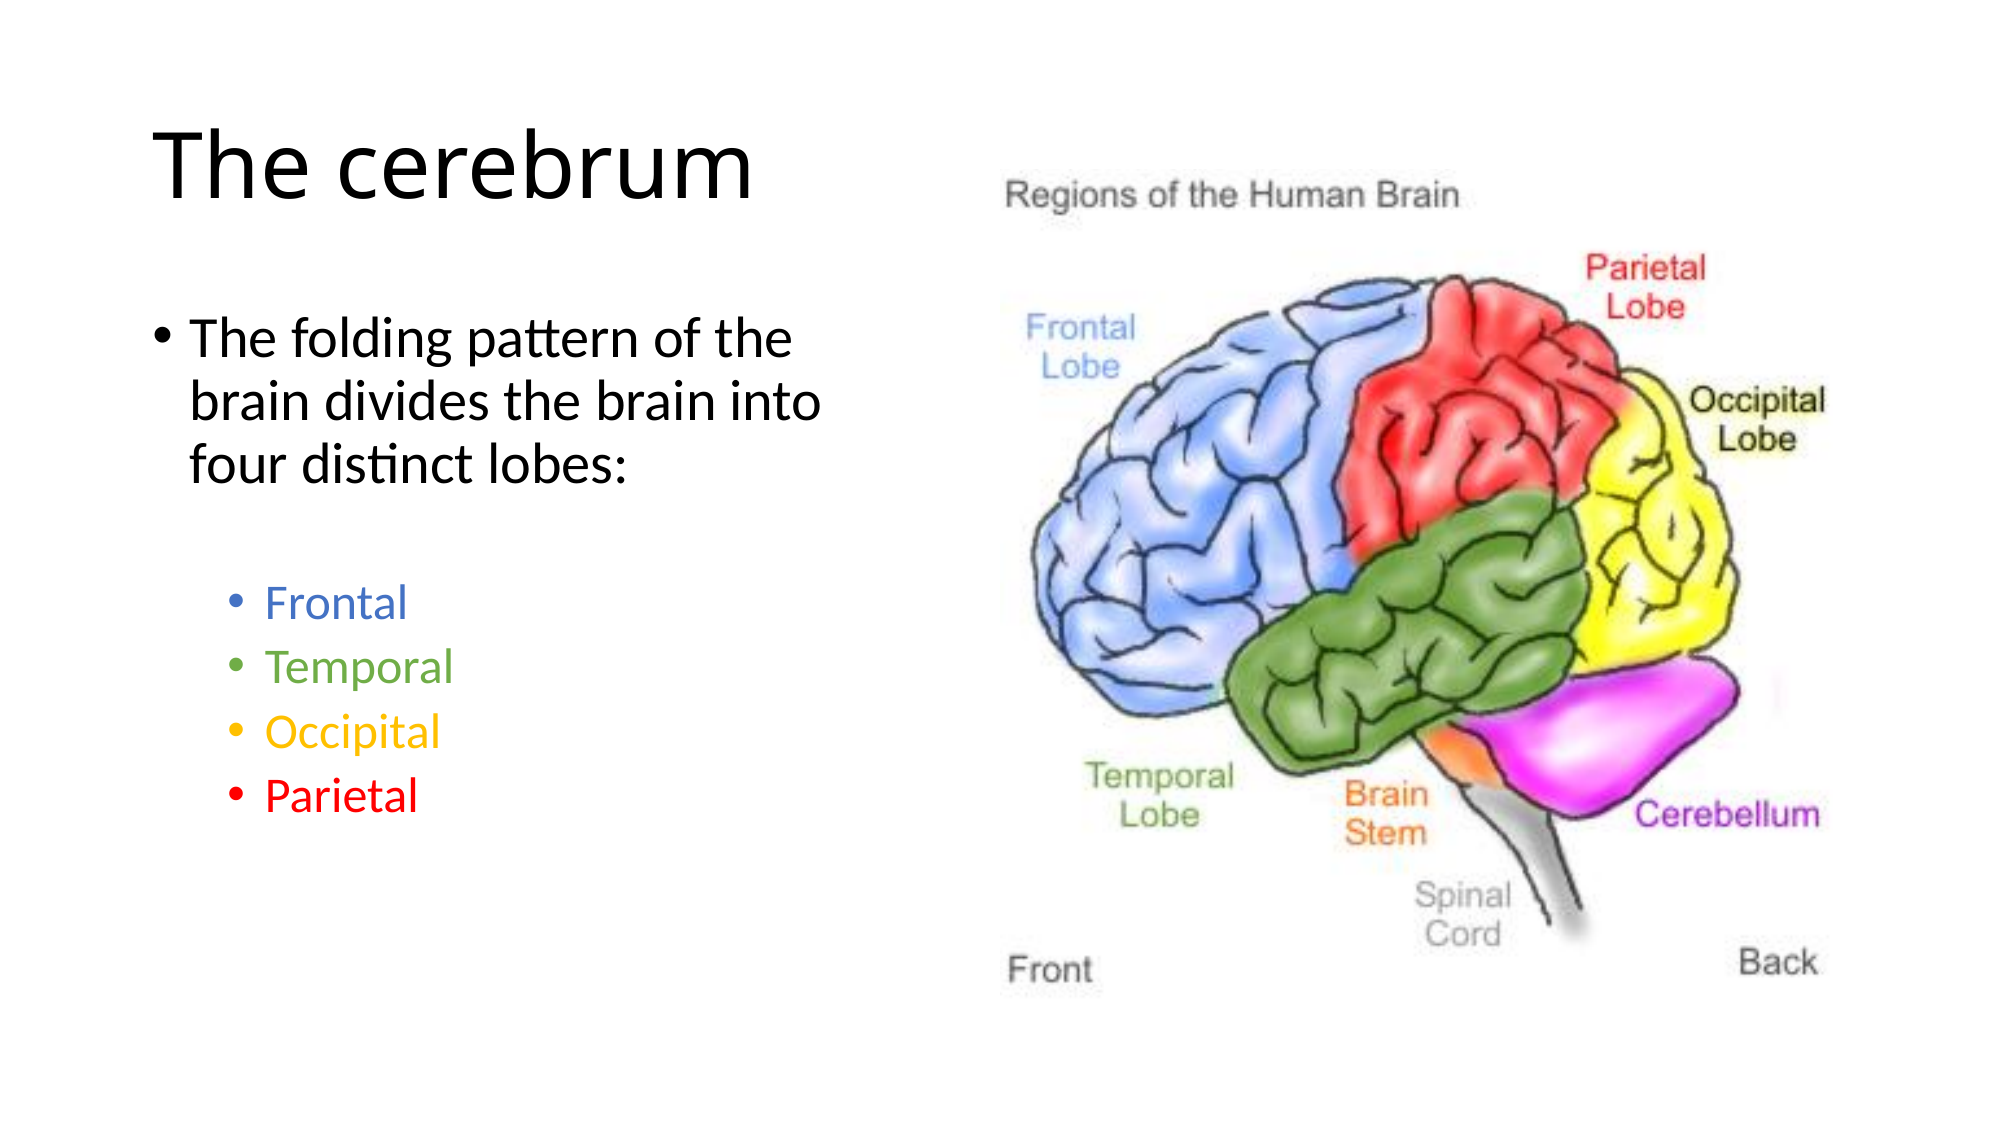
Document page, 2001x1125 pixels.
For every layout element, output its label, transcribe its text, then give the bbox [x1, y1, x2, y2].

title The cerebrum [137, 59, 1863, 278]
list The folding pattern of the brain divides the brain into four distinct lobes: Frontal Temporal Occipital Parietal [137, 299, 900, 1014]
picture [1000, 169, 1840, 1014]
